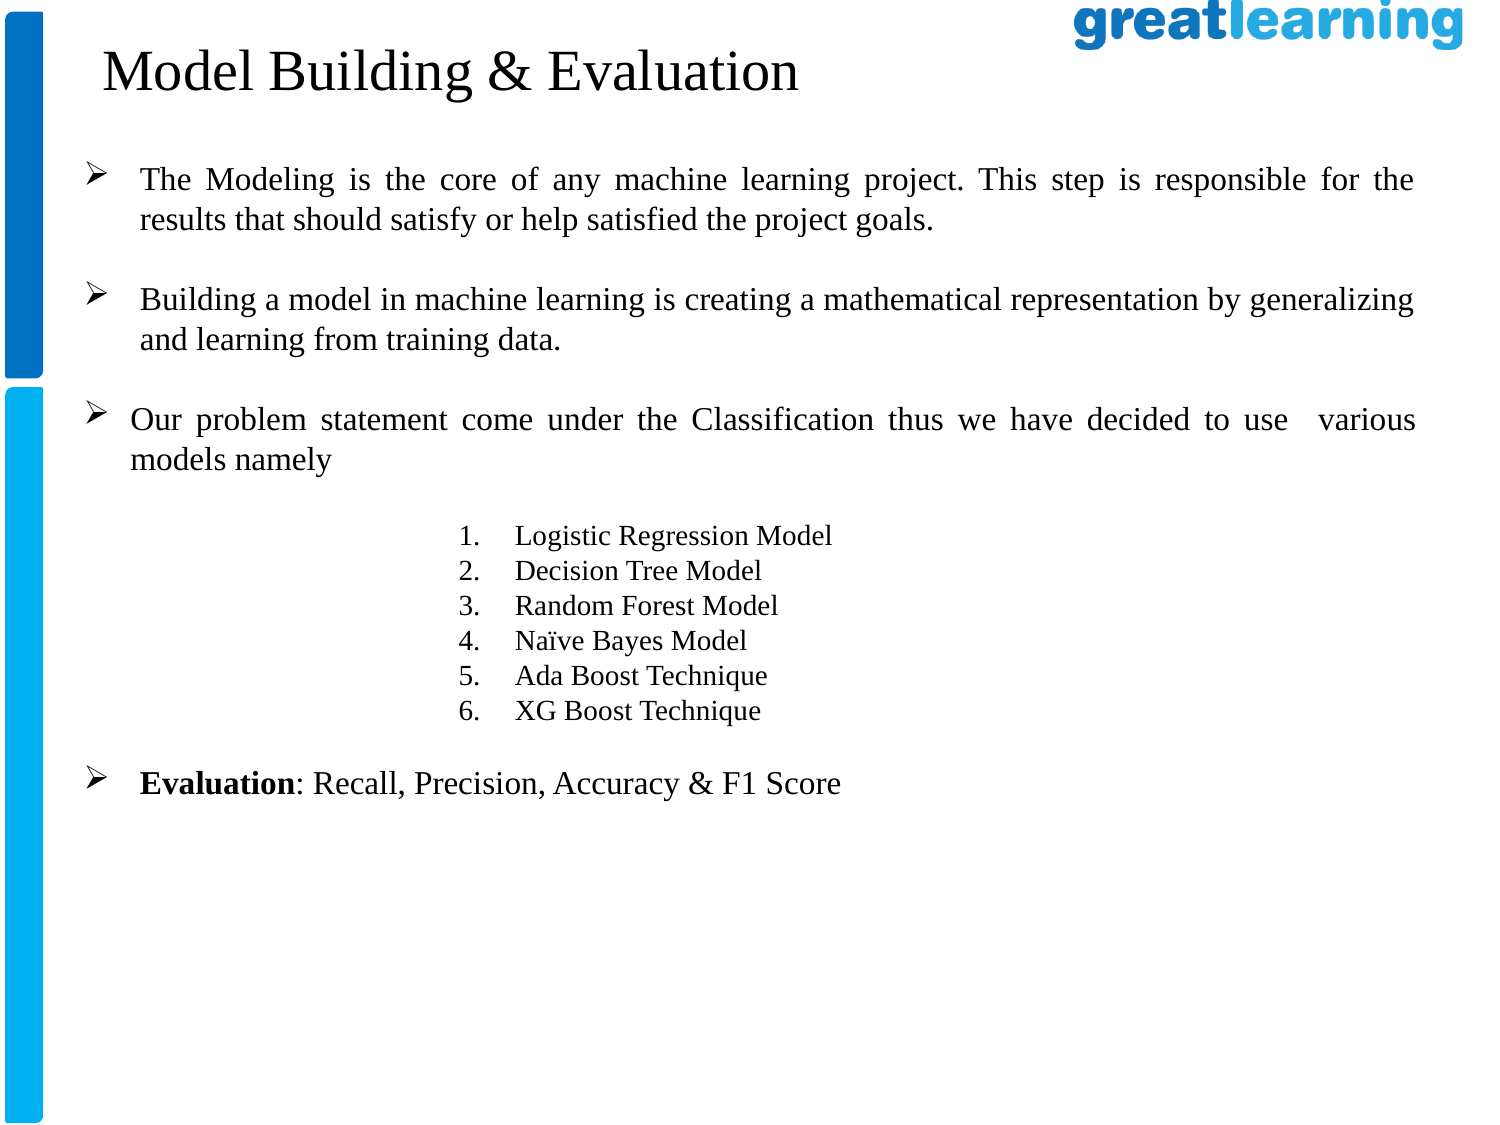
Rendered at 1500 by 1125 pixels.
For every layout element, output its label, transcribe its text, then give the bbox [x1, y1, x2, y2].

picture [1074, 0, 1463, 50]
text_box Model Building & Evaluation [87, 24, 963, 110]
text_box The Modeling is the core of any machine learning project. This step is responsible for the results that should satisfy or help satisfied the project goals. Building a model in machine learning is creating a mathematical representation by generalizing and learning from training data. Our problem statement come under the Classification thus we have decided to use various models namely Logistic Regression Model Decision Tree Model Random Forest Model Naïve Bayes Model Ada Boost Technique XG Boost Technique Evaluation: Recall, Precision, Accuracy & F1 Score [68, 149, 1432, 809]
